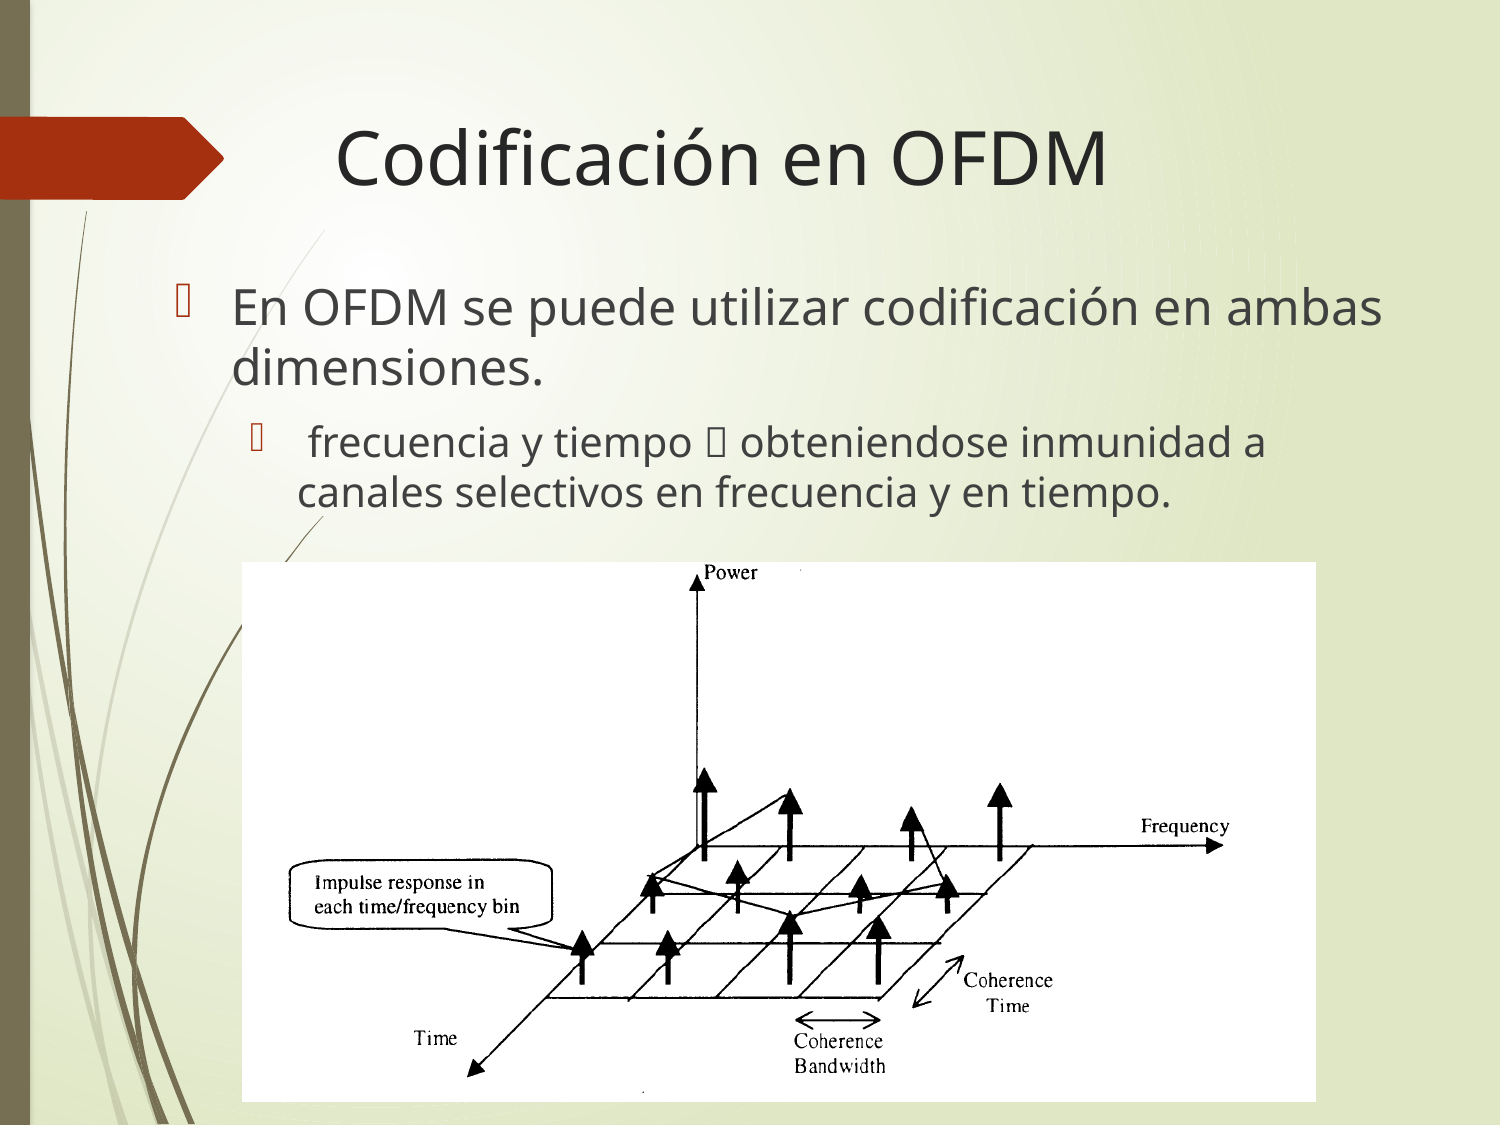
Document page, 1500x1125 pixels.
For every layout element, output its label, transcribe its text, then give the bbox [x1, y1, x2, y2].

title Codificación en OFDM [319, 102, 1400, 267]
list En OFDM se puede utilizar codificación en ambas dimensiones. frecuencia y tiempo  obteniendose inmunidad a canales selectivos en frecuencia y en tiempo. [159, 267, 1413, 858]
picture [241, 562, 1317, 1102]
